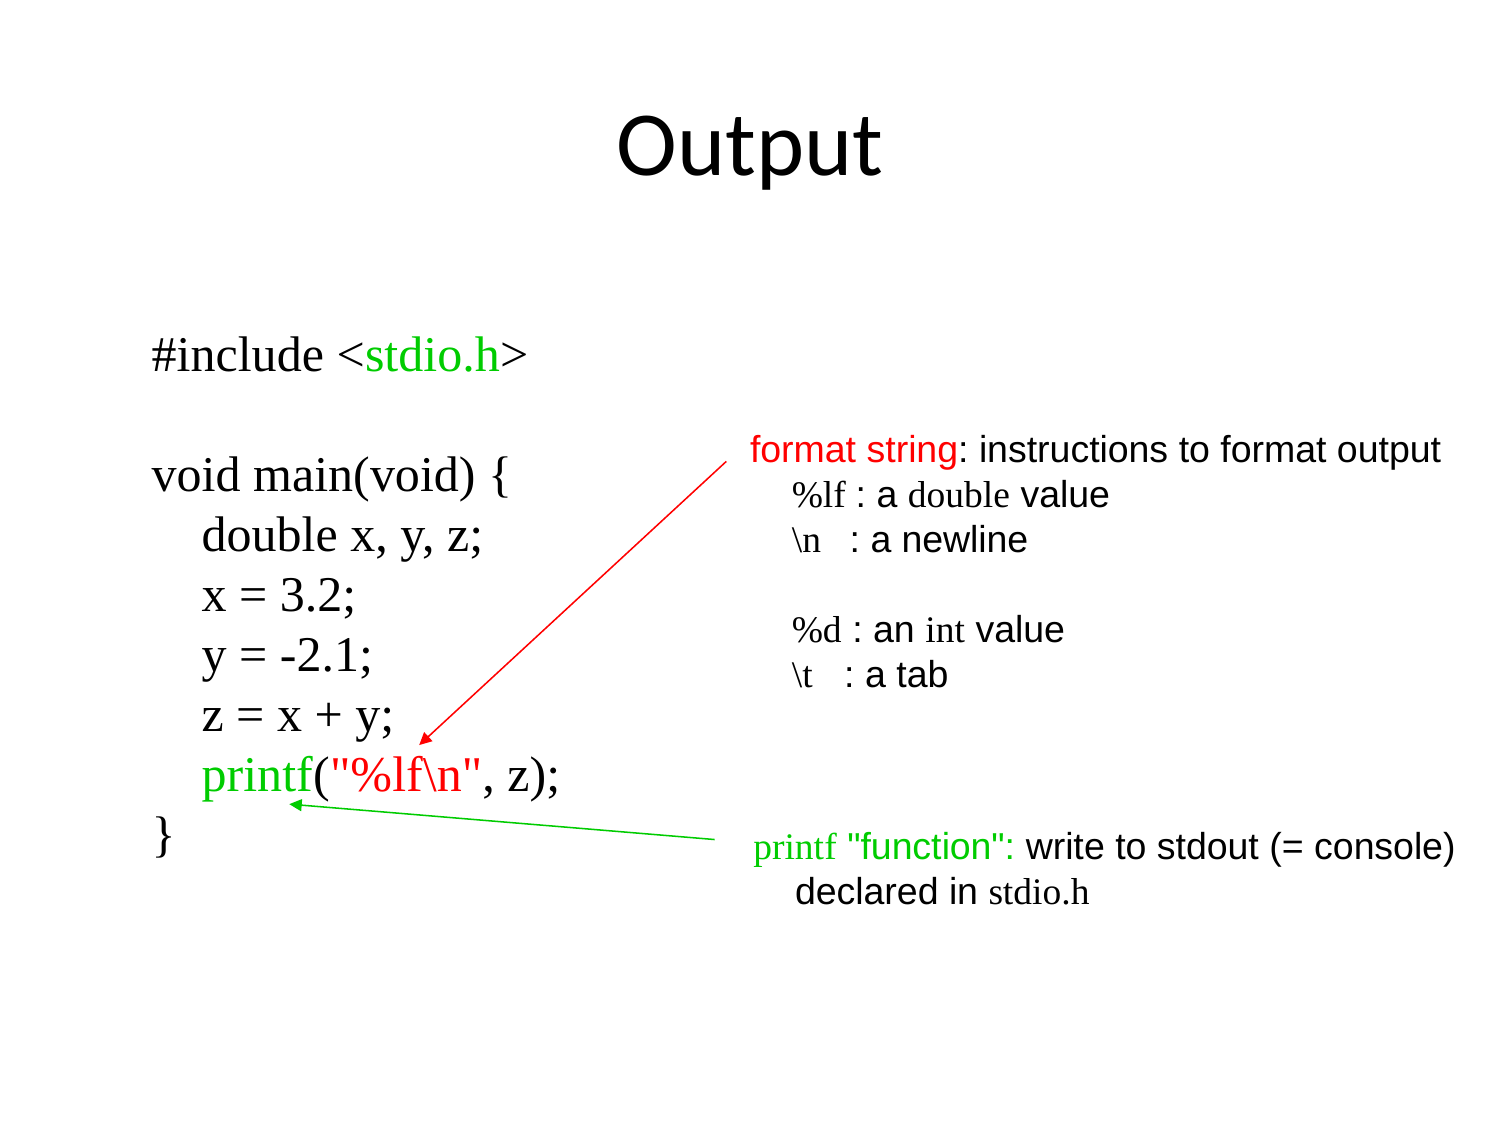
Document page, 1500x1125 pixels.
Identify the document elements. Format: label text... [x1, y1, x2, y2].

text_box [289, 803, 1475, 921]
title Output [75, 45, 1425, 233]
text_box #include <stdio.h> void main(void) { double x, y, z; x = 3.2; y = -2.1; z = x + y; printf("%lf\n", z); } [136, 314, 576, 869]
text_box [418, 417, 1457, 749]
